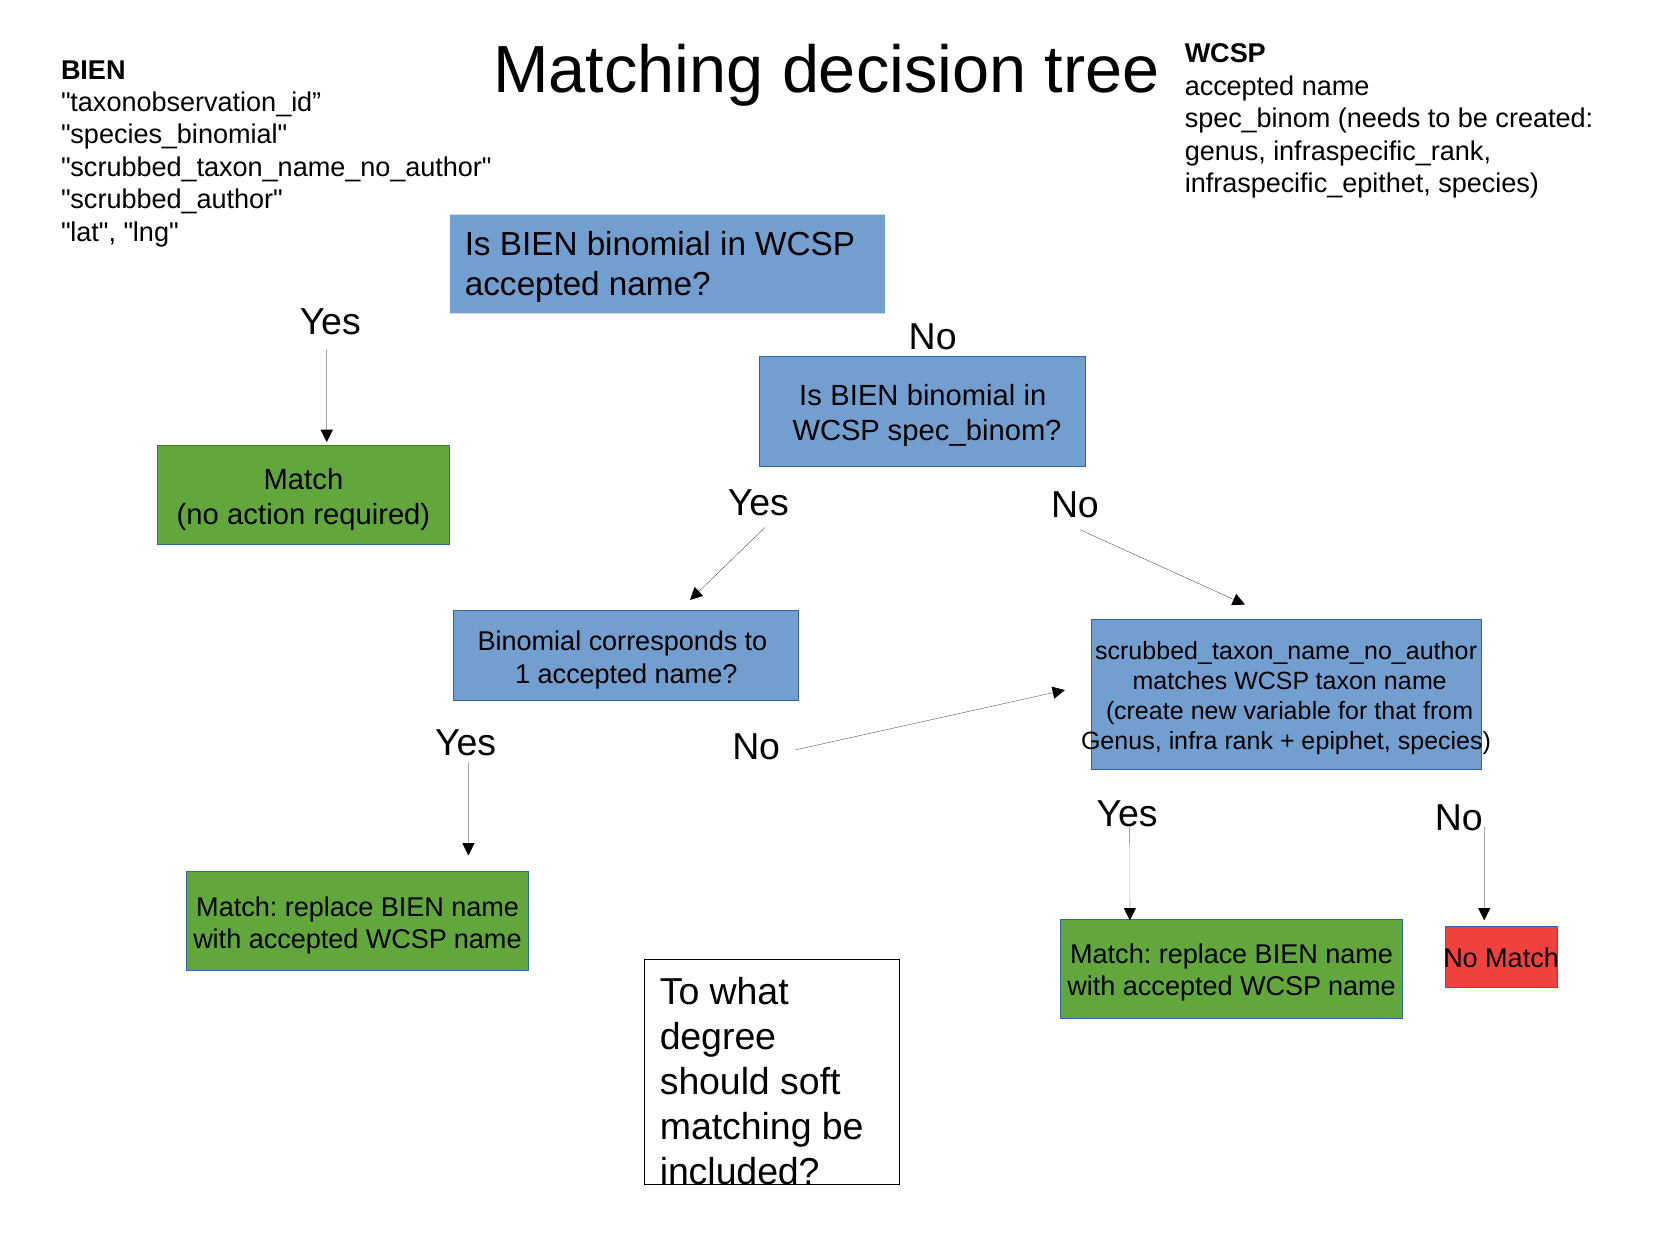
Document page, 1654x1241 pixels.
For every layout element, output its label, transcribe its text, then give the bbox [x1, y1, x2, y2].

text_box Binomial corresponds to 1 accepted name? [453, 610, 799, 701]
text_box scrubbed_taxon_name_no_author matches WCSP taxon name (create new variable for that from Genus, infra rank + epiphet, species) [1091, 619, 1482, 770]
text_box [462, 762, 475, 856]
text_box Yes [420, 710, 526, 768]
text_box No [1036, 472, 1114, 530]
text_box Match: replace BIEN name with accepted WCSP name [1060, 919, 1403, 1019]
text_box [690, 527, 766, 601]
text_box Match: replace BIEN name with accepted WCSP name [186, 871, 529, 971]
text_box [794, 686, 1066, 751]
text_box No [1420, 785, 1498, 843]
text_box WCSP accepted name spec_binom (needs to be created: genus, infraspecific_rank, infraspecific_epithet, species) [1169, 28, 1635, 284]
text_box No [717, 714, 795, 772]
text_box Yes [284, 289, 420, 347]
text_box [1123, 827, 1137, 921]
text_box No [894, 304, 1134, 362]
text_box Match (no action required) [157, 445, 450, 545]
text_box Is BIEN binomial in WCSP accepted name? [449, 214, 885, 314]
text_box BIEN "taxonobservation_id” "species_binomial" "scrubbed_taxon_name_no_author" "scrubbed_author" "lat", "lng" [46, 44, 632, 300]
text_box [1478, 827, 1491, 921]
text_box Yes [1081, 781, 1187, 839]
text_box [1079, 529, 1246, 606]
text_box Yes [713, 470, 824, 528]
text_box No Match [1445, 926, 1558, 988]
text_box [320, 348, 333, 443]
text_box To what degree should soft matching be included? [644, 959, 900, 1185]
text_box Matching decision tree [82, 28, 1169, 103]
text_box Is BIEN binomial in WCSP spec_binom? [759, 356, 1086, 467]
